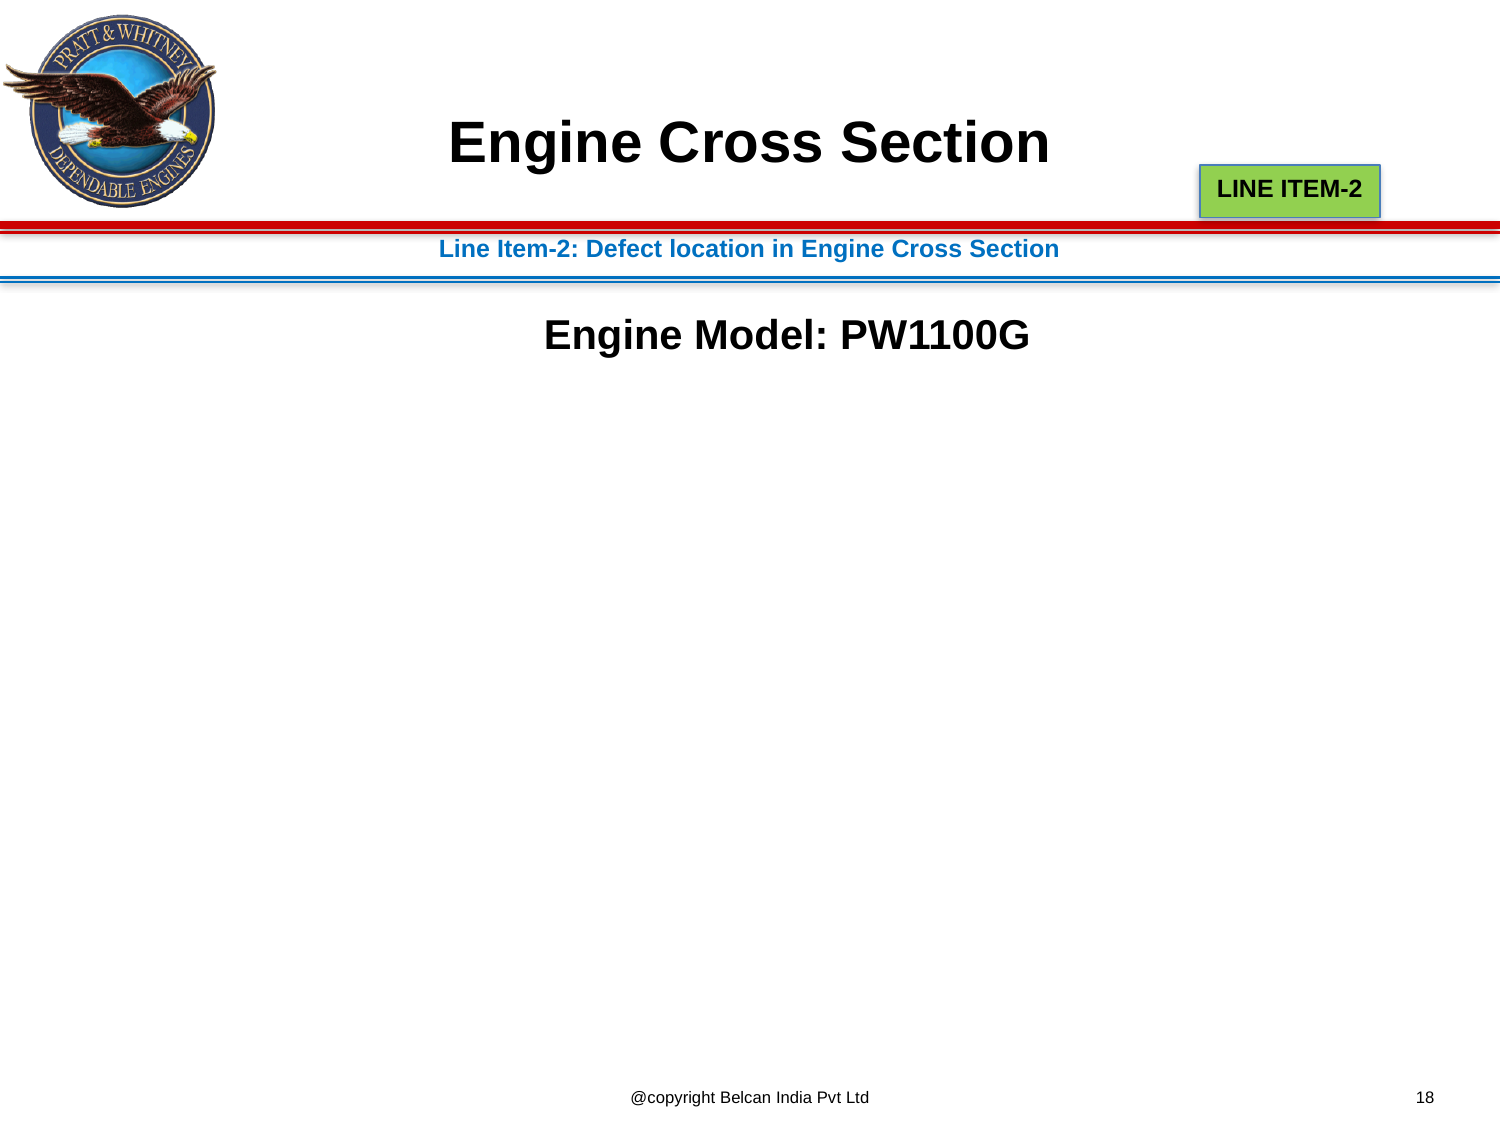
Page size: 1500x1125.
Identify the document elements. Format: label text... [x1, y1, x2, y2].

text_box Engine Model: PW1100G [529, 299, 1046, 365]
text_box 18 [1400, 1079, 1450, 1115]
title Engine Cross Section [224, 45, 1425, 219]
text_box [1199, 164, 1381, 218]
text_box @copyright Belcan India Pvt Ltd [615, 1079, 885, 1115]
text_box Line Item-2: Defect location in Engine Cross Section [423, 240, 1076, 270]
picture [0, 14, 226, 211]
text_box LINE ITEM-2 [1202, 164, 1378, 210]
